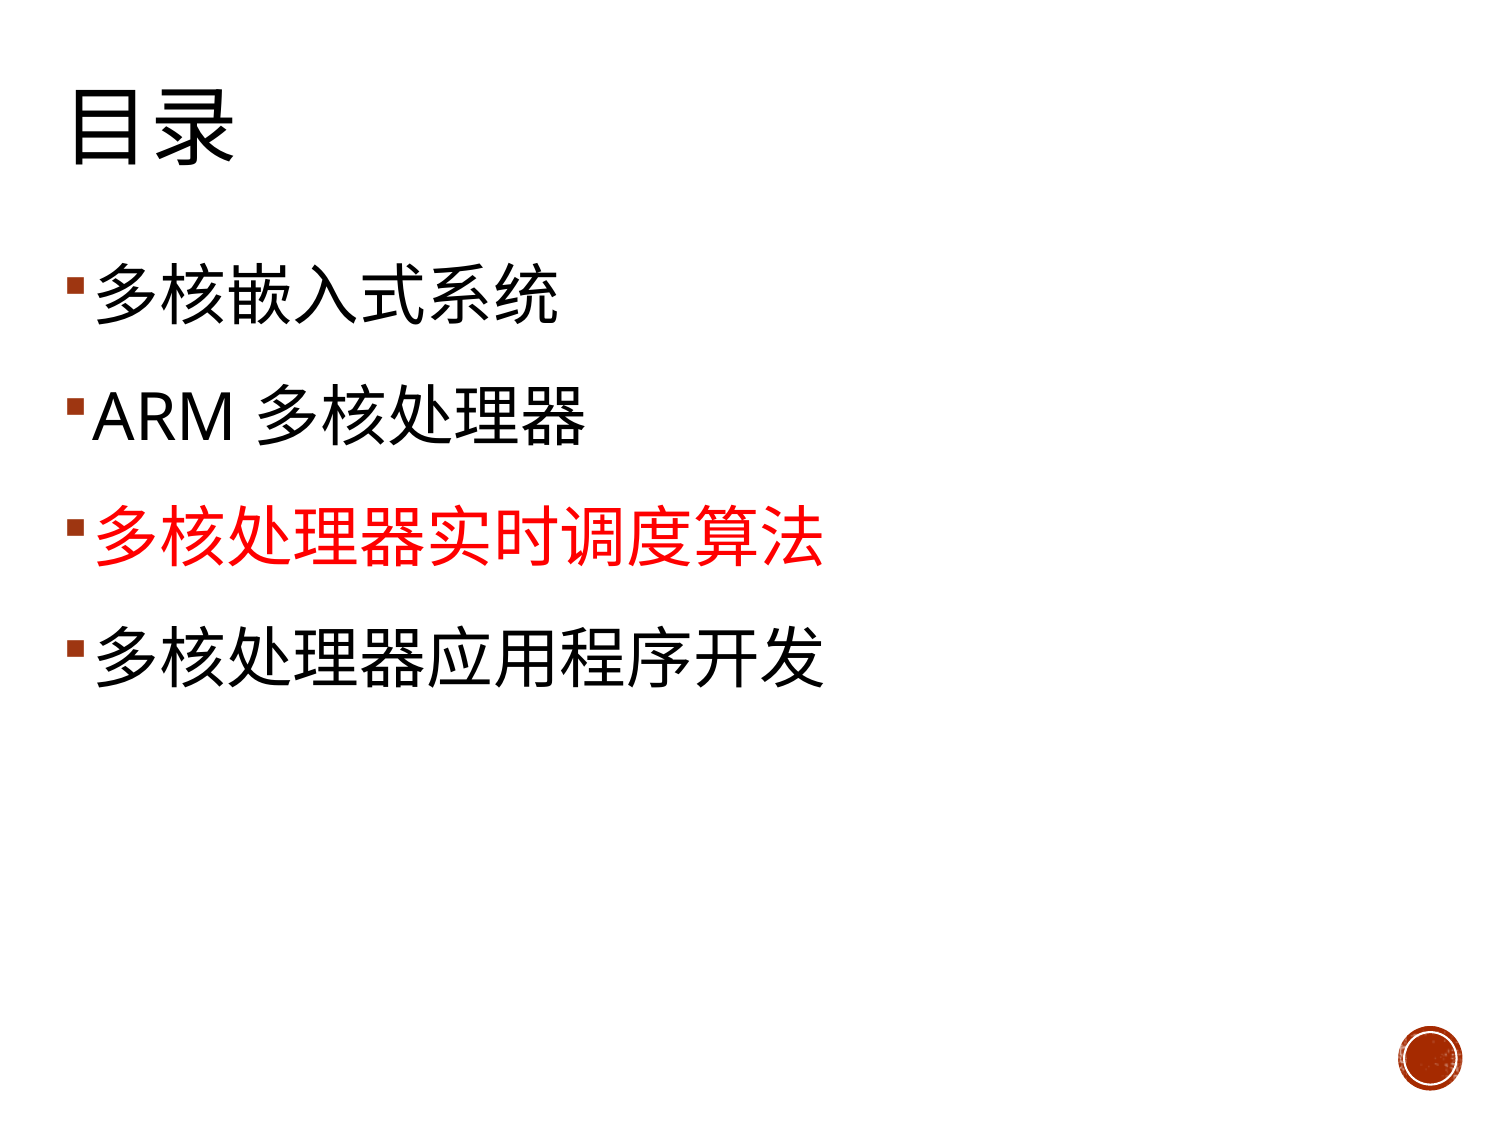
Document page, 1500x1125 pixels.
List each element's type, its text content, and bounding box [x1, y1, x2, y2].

list 多核嵌入式系统 ARM多核处理器 多核处理器实时调度算法 多核处理器应用程序开发 [47, 228, 1471, 1013]
title 目录 [47, 46, 1471, 215]
